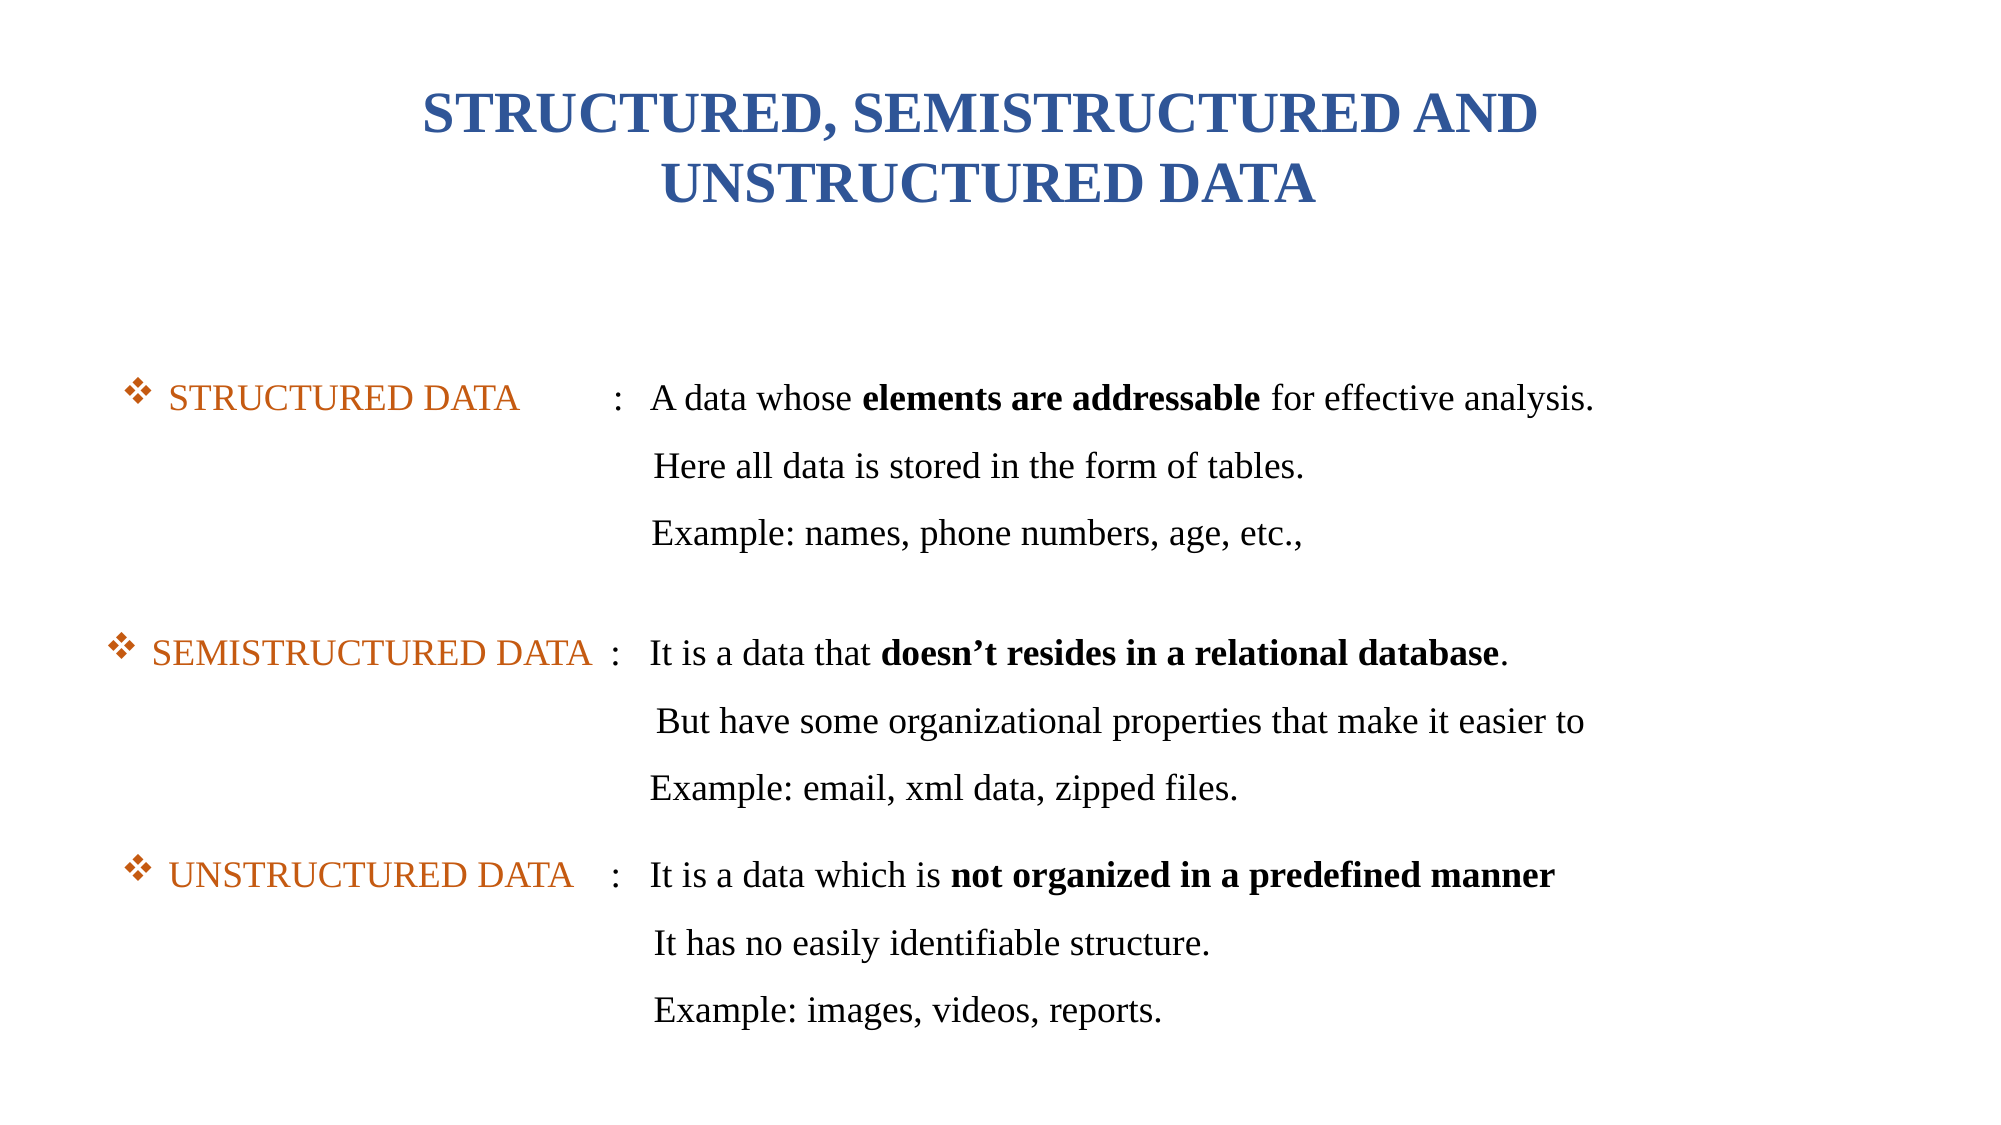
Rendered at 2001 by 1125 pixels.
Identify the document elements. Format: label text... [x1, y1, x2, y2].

text_box UNSTRUCTURED DATA : It is a data which is not organized in a predefined manner It has no easily identifiable structure. Example: images, videos, reports. [106, 820, 1724, 1038]
text_box STRUCTURED, SEMISTRUCTURED AND UNSTRUCTURED DATA [53, 66, 1924, 222]
text_box STRUCTURED DATA : A data whose elements are addressable for effective analysis. Here all data is stored in the form of tables. Example: names, phone numbers, age, etc., [106, 343, 1835, 561]
text_box SEMISTRUCTURED DATA : It is a data that doesn’t resides in a relational database. But have some organizational properties that make it easier to Example: email, xml data, zipped files. [90, 598, 1707, 861]
